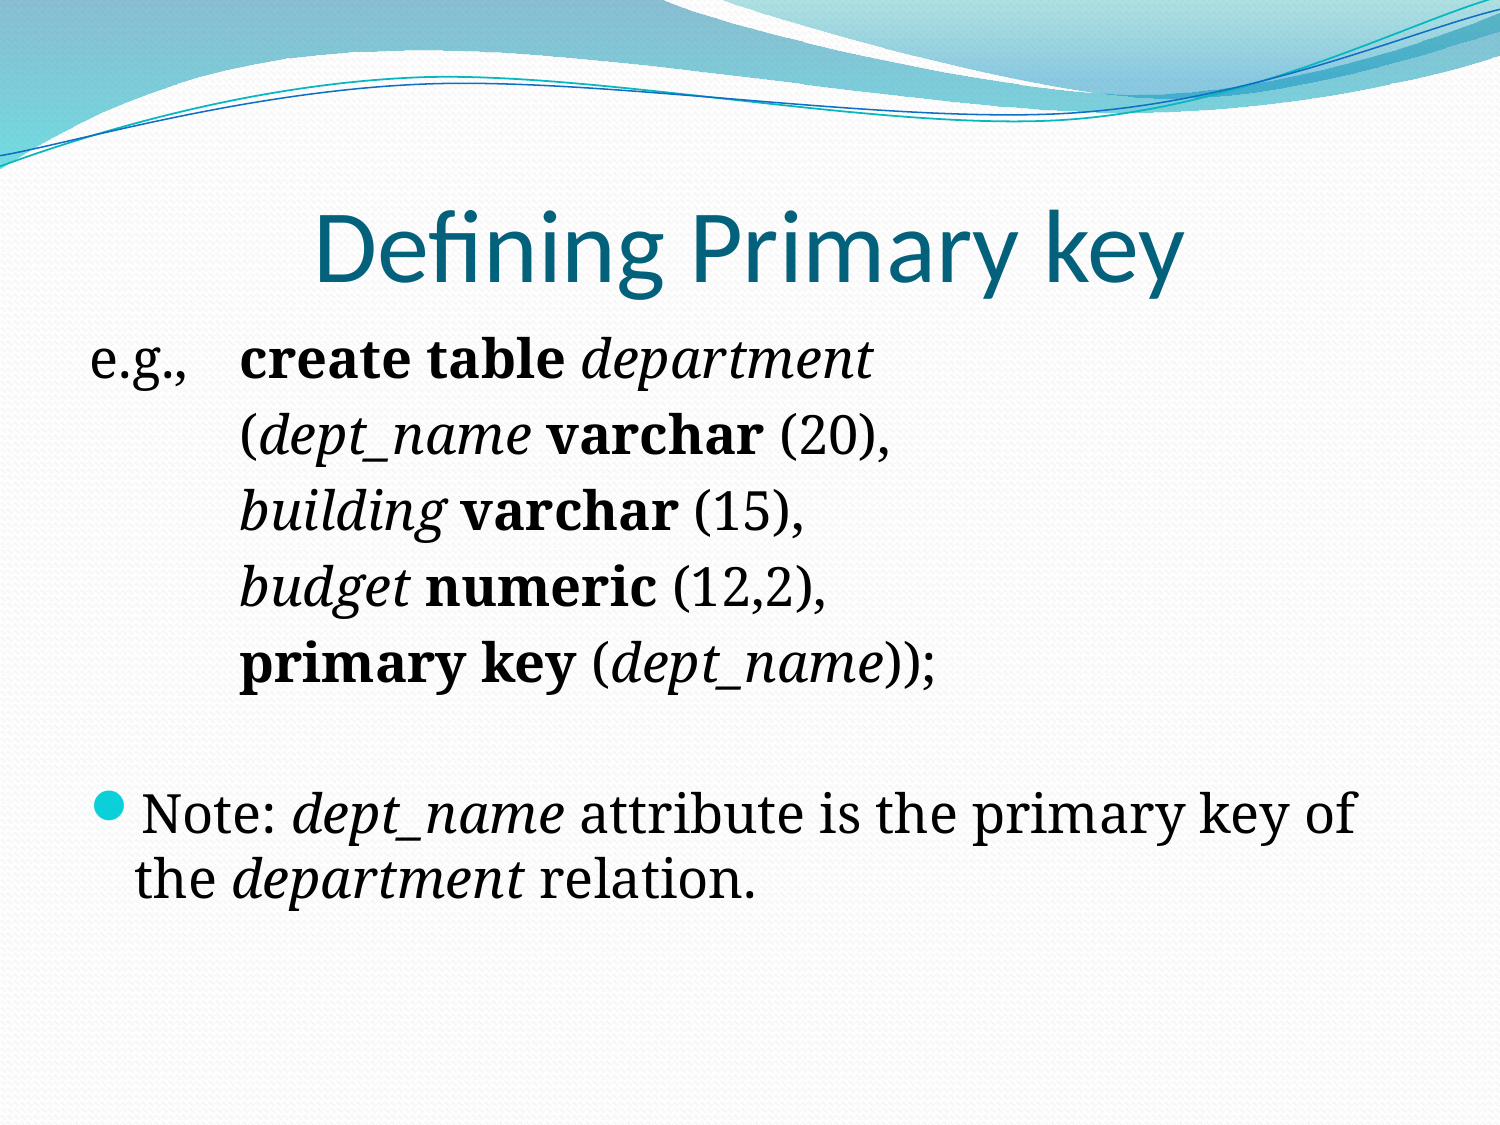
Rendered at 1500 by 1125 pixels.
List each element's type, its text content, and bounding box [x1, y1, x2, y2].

title Defining Primary key [75, 115, 1425, 303]
list e.g., create table department (dept_name varchar (20), building varchar (15), budget numeric (12,2), primary key (dept_name)); Note: dept_name attribute is the primary key of the department relation. [75, 317, 1425, 1038]
